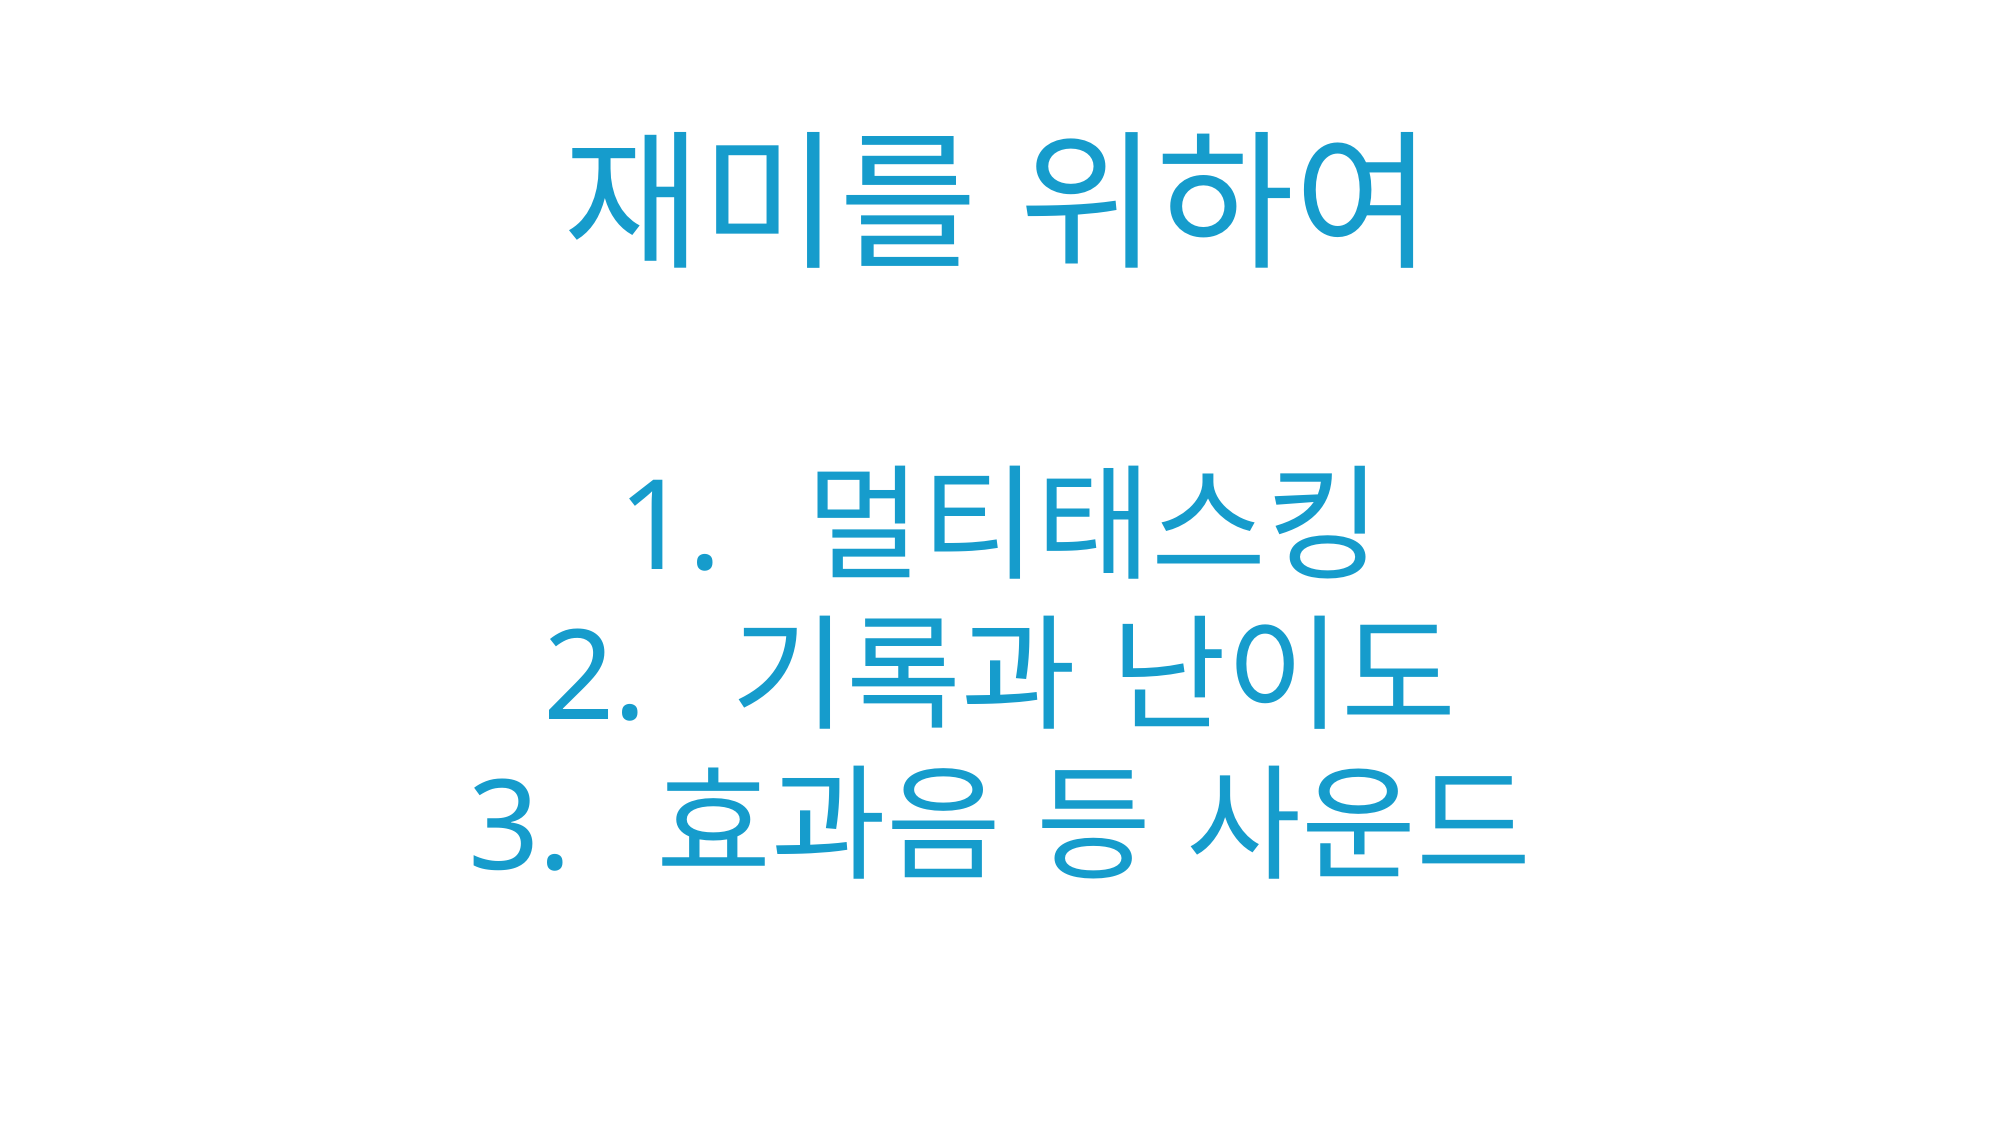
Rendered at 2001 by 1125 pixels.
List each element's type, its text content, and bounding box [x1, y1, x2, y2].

text_box 재미를 위하여 [171, 99, 1825, 294]
text_box 멀티태스킹 기록과 난이도 효과음 등 사운드 [173, 437, 1827, 902]
